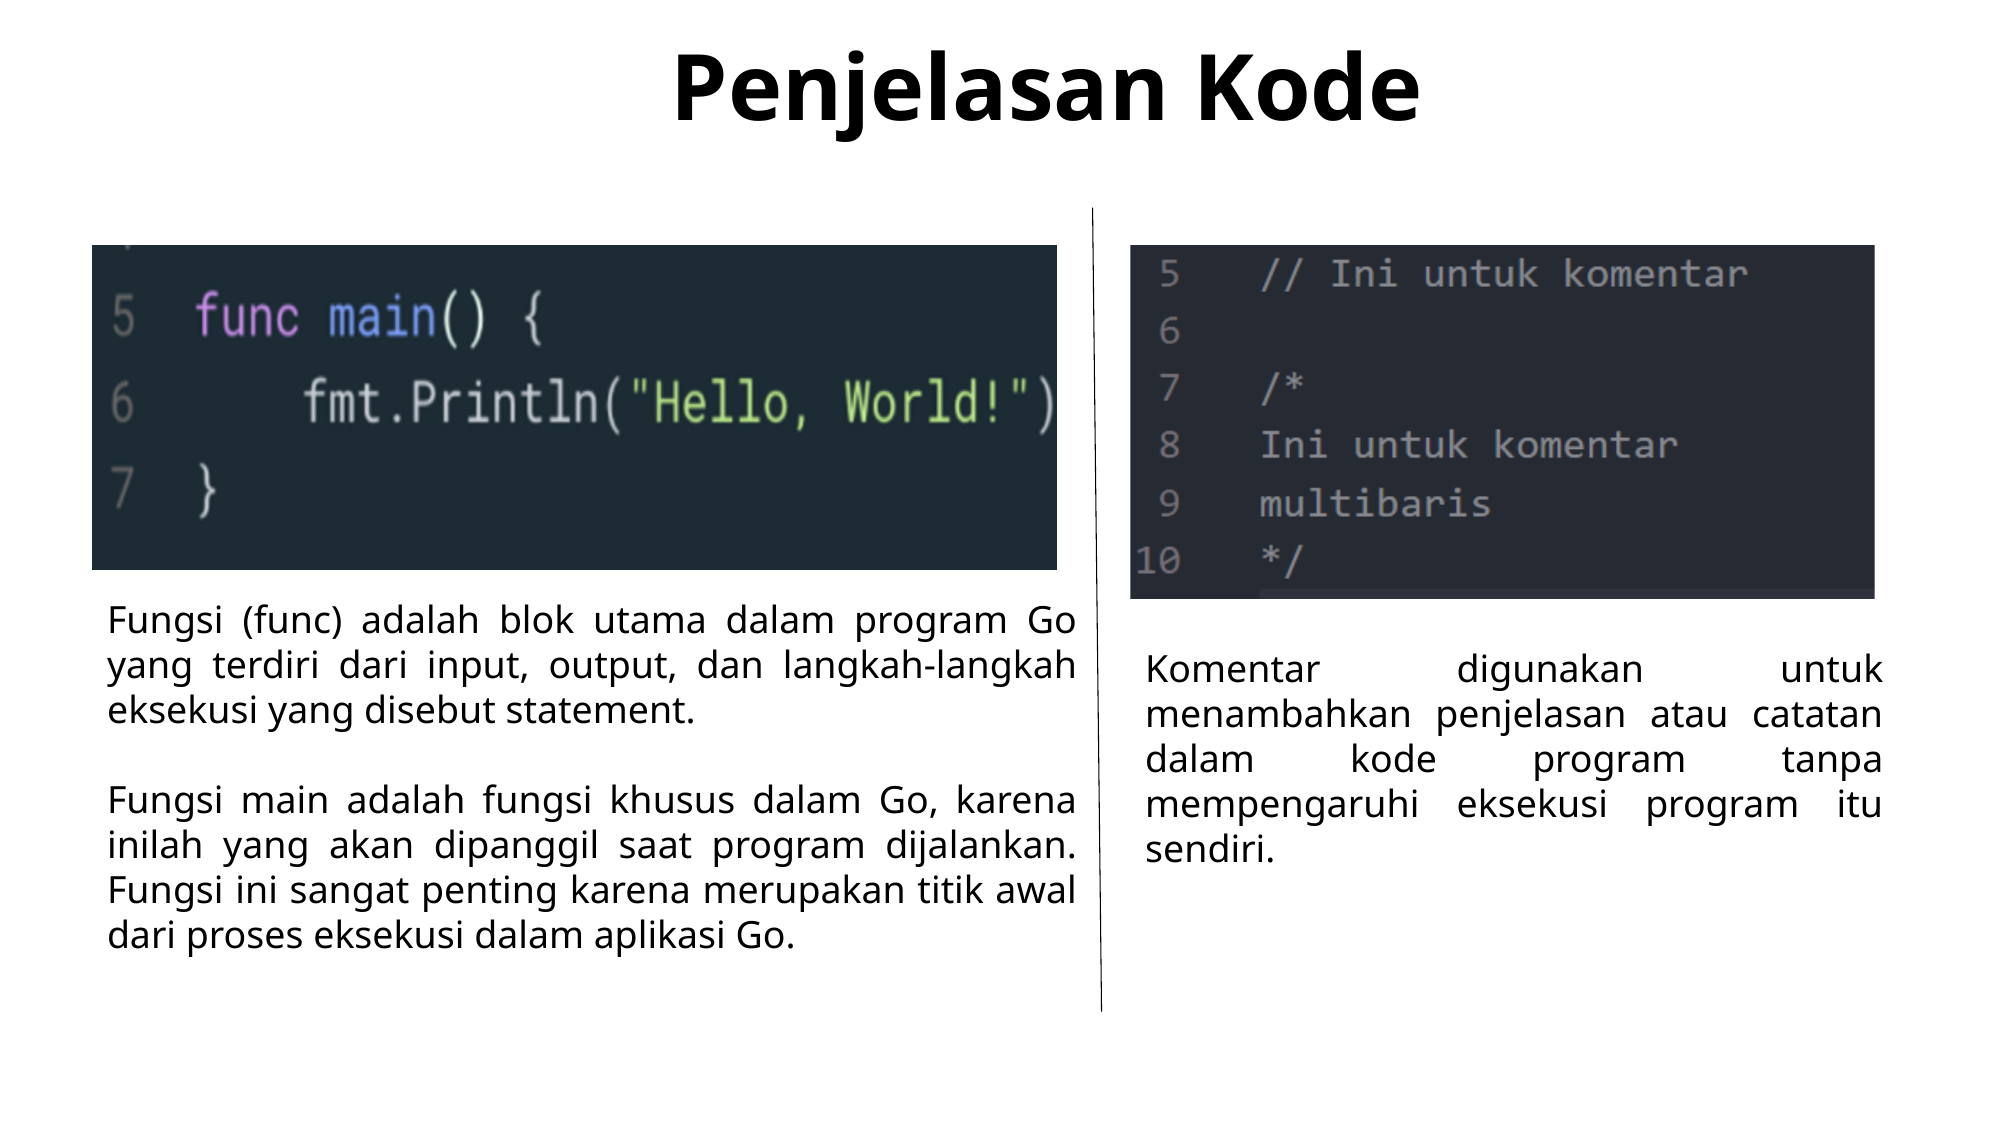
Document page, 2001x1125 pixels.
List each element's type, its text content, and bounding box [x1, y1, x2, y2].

text_box Komentar digunakan untuk menambahkan penjelasan atau catatan dalam kode program tanpa mempengaruhi eksekusi program itu sendiri. [1130, 637, 1899, 878]
picture [92, 245, 1057, 570]
picture [1130, 245, 1875, 599]
text_box Fungsi (func) adalah blok utama dalam program Go yang terdiri dari input, output, dan langkah-langkah eksekusi yang disebut statement. Fungsi main adalah fungsi khusus dalam Go, karena inilah yang akan dipanggil saat program dijalankan. Fungsi ini sangat penting karena merupakan titik awal dari proses eksekusi dalam aplikasi Go. [92, 588, 1092, 964]
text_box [1092, 207, 1102, 1012]
text_box Penjelasan Kode [655, 21, 1457, 146]
